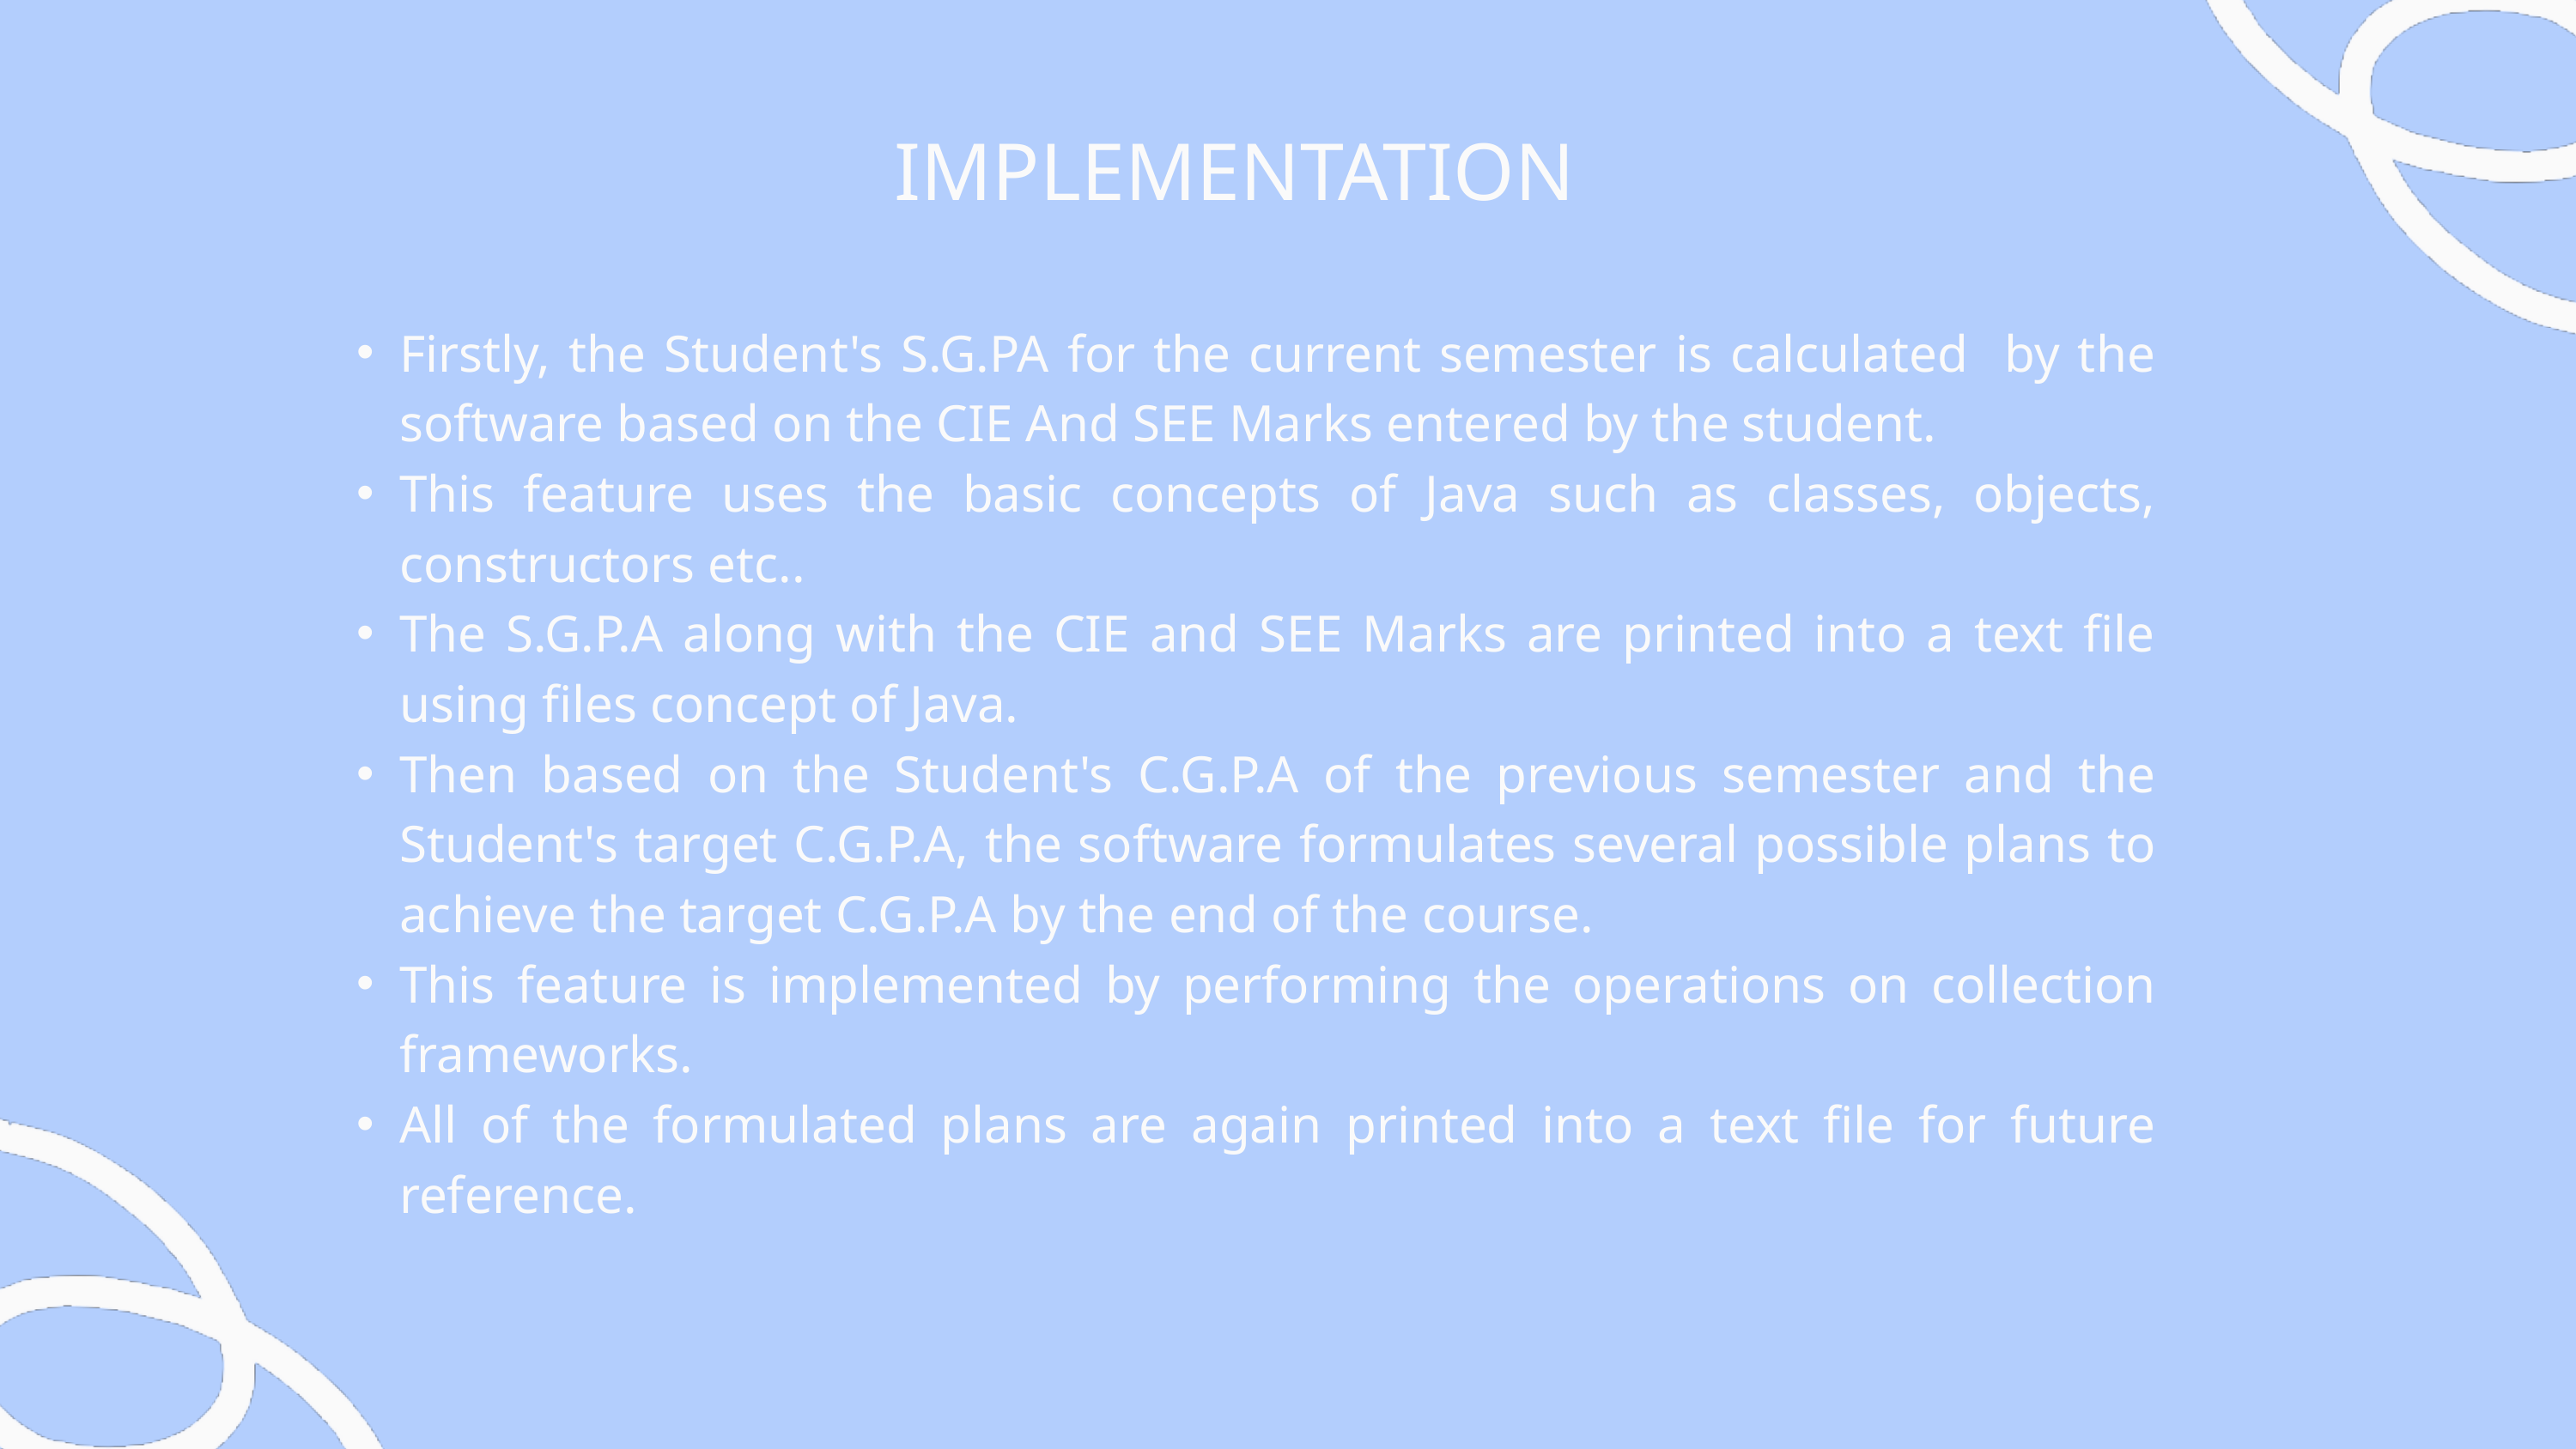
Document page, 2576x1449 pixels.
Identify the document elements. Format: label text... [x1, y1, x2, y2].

text_box Firstly, the Student's S.G.PA for the current semester is calculated by the software based on the CIE And SEE Marks entered by the student. This feature uses the basic concepts of Java such as classes, objects, constructors etc.. The S.G.P.A along with the CIE and SEE Marks are printed into a text file using files concept of Java. Then based on the Student's C.G.P.A of the previous semester and the Student's target C.G.P.A, the software formulates several possible plans to achieve the target C.G.P.A by the end of the course. This feature is implemented by performing the operations on collection frameworks. All of the formulated plans are again printed into a text file for future reference. [313, 312, 2156, 1223]
picture [0, 1104, 439, 1449]
picture [2155, 0, 2576, 353]
text_box IMPLEMENTATION [428, 129, 2043, 216]
